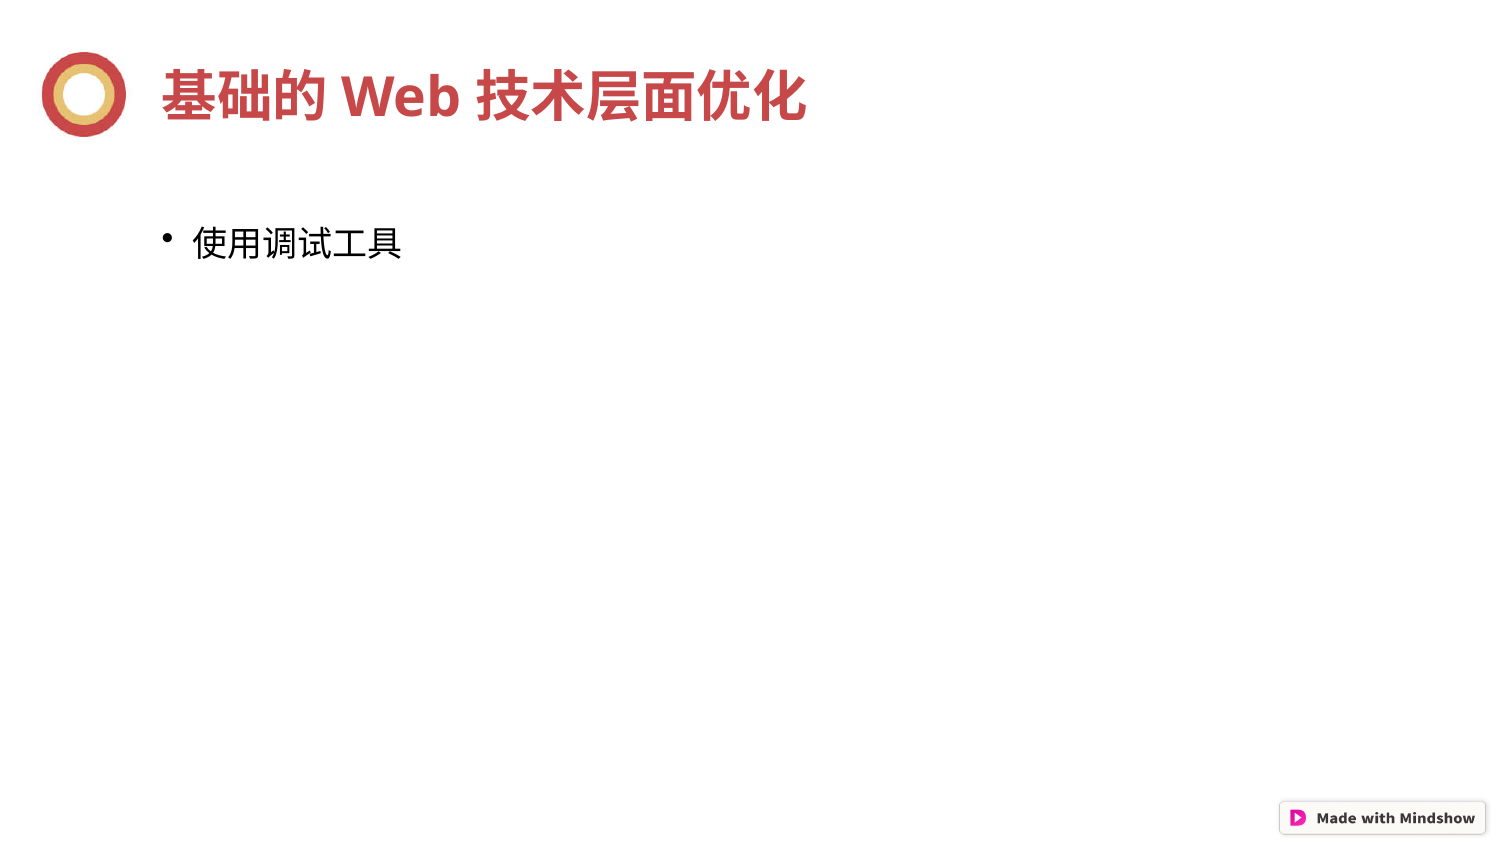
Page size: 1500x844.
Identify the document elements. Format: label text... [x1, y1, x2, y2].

text_box 使用调试工具 [146, 192, 1413, 760]
picture [1274, 795, 1493, 840]
picture [0, 0, 1500, 190]
